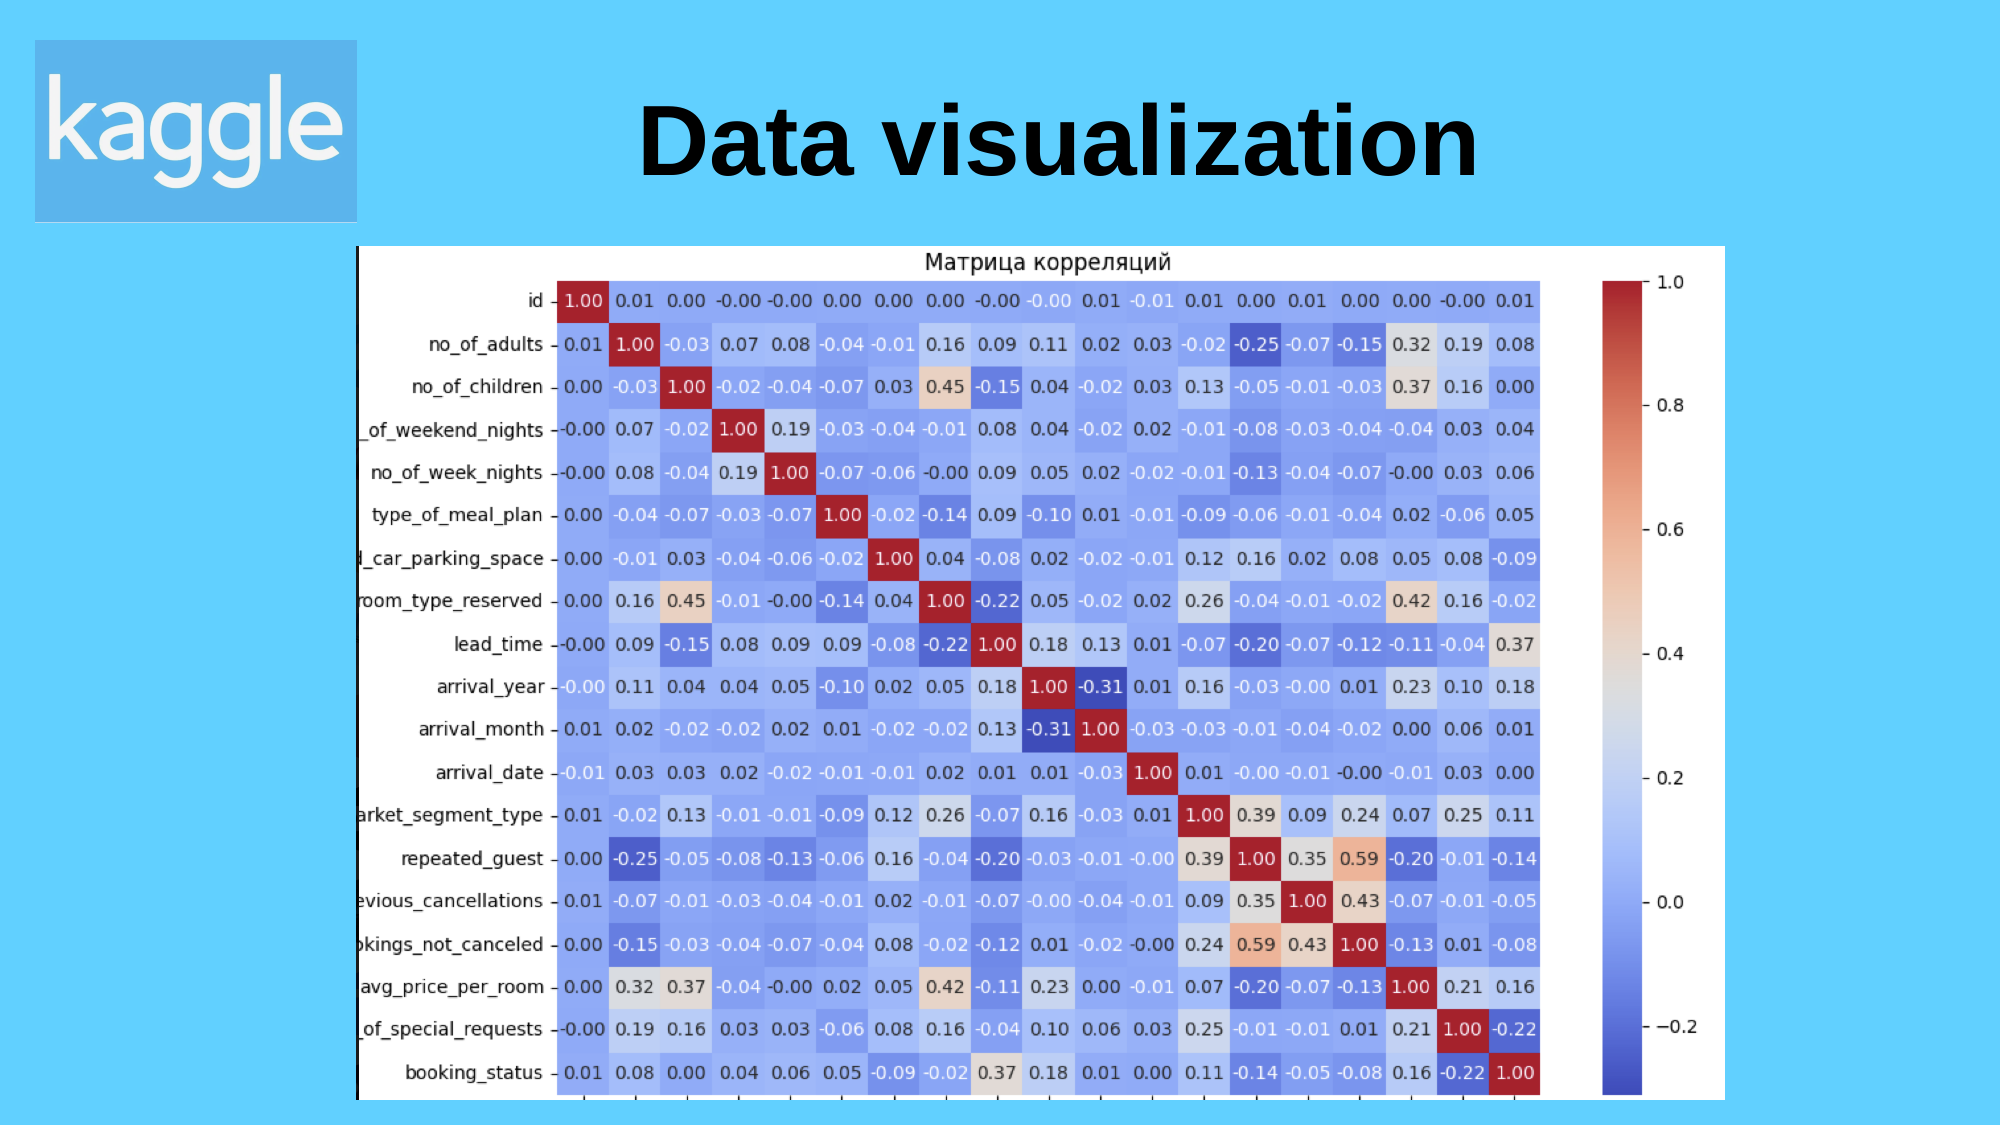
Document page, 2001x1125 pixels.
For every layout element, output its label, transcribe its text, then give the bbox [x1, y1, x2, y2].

text_box Data visualization [622, 67, 2000, 203]
picture [356, 246, 1725, 1100]
text_box [357, 41, 1364, 177]
picture [35, 40, 357, 223]
